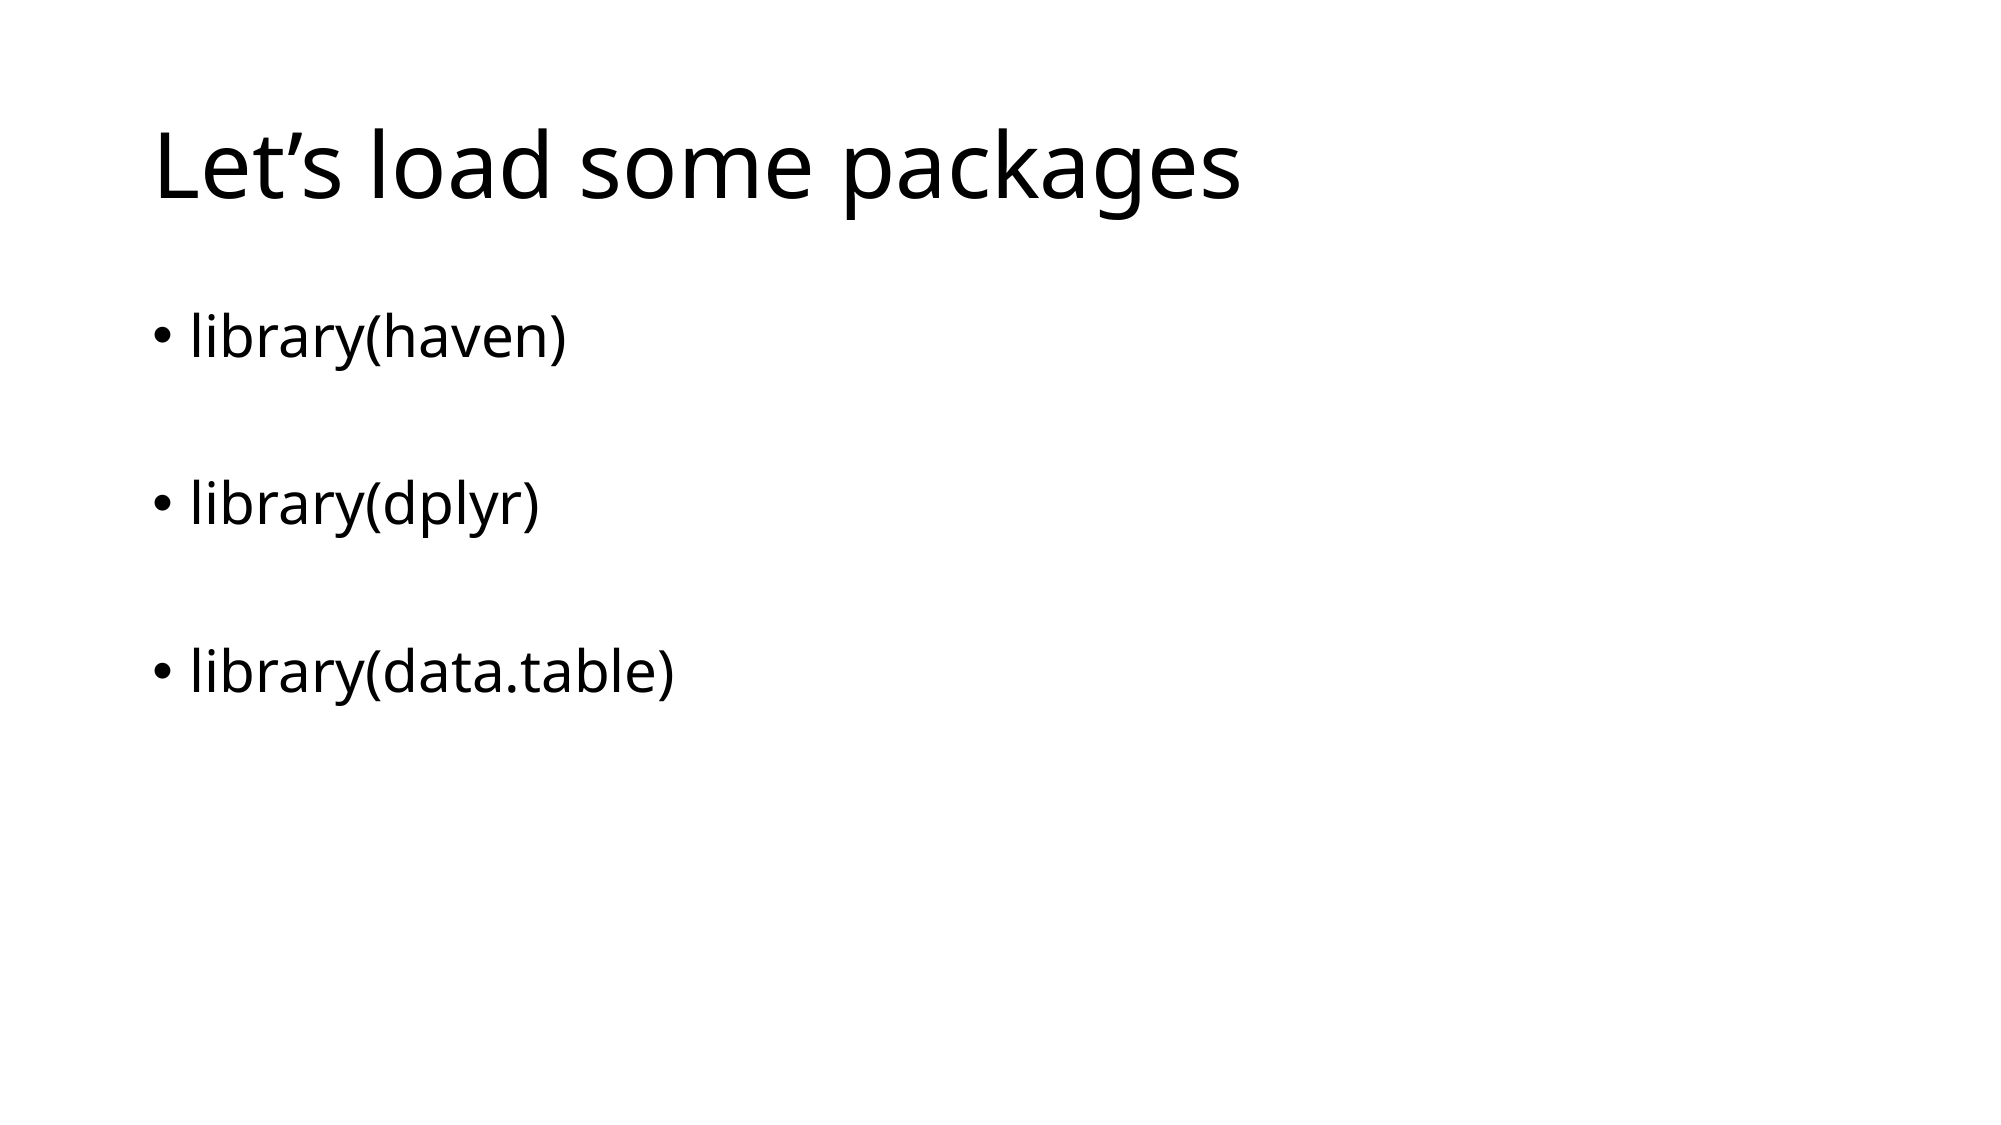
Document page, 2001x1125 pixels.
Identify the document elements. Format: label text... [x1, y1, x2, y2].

list library(haven) library(dplyr) library(data.table) [137, 299, 1863, 1014]
title Let’s load some packages [137, 59, 1863, 278]
